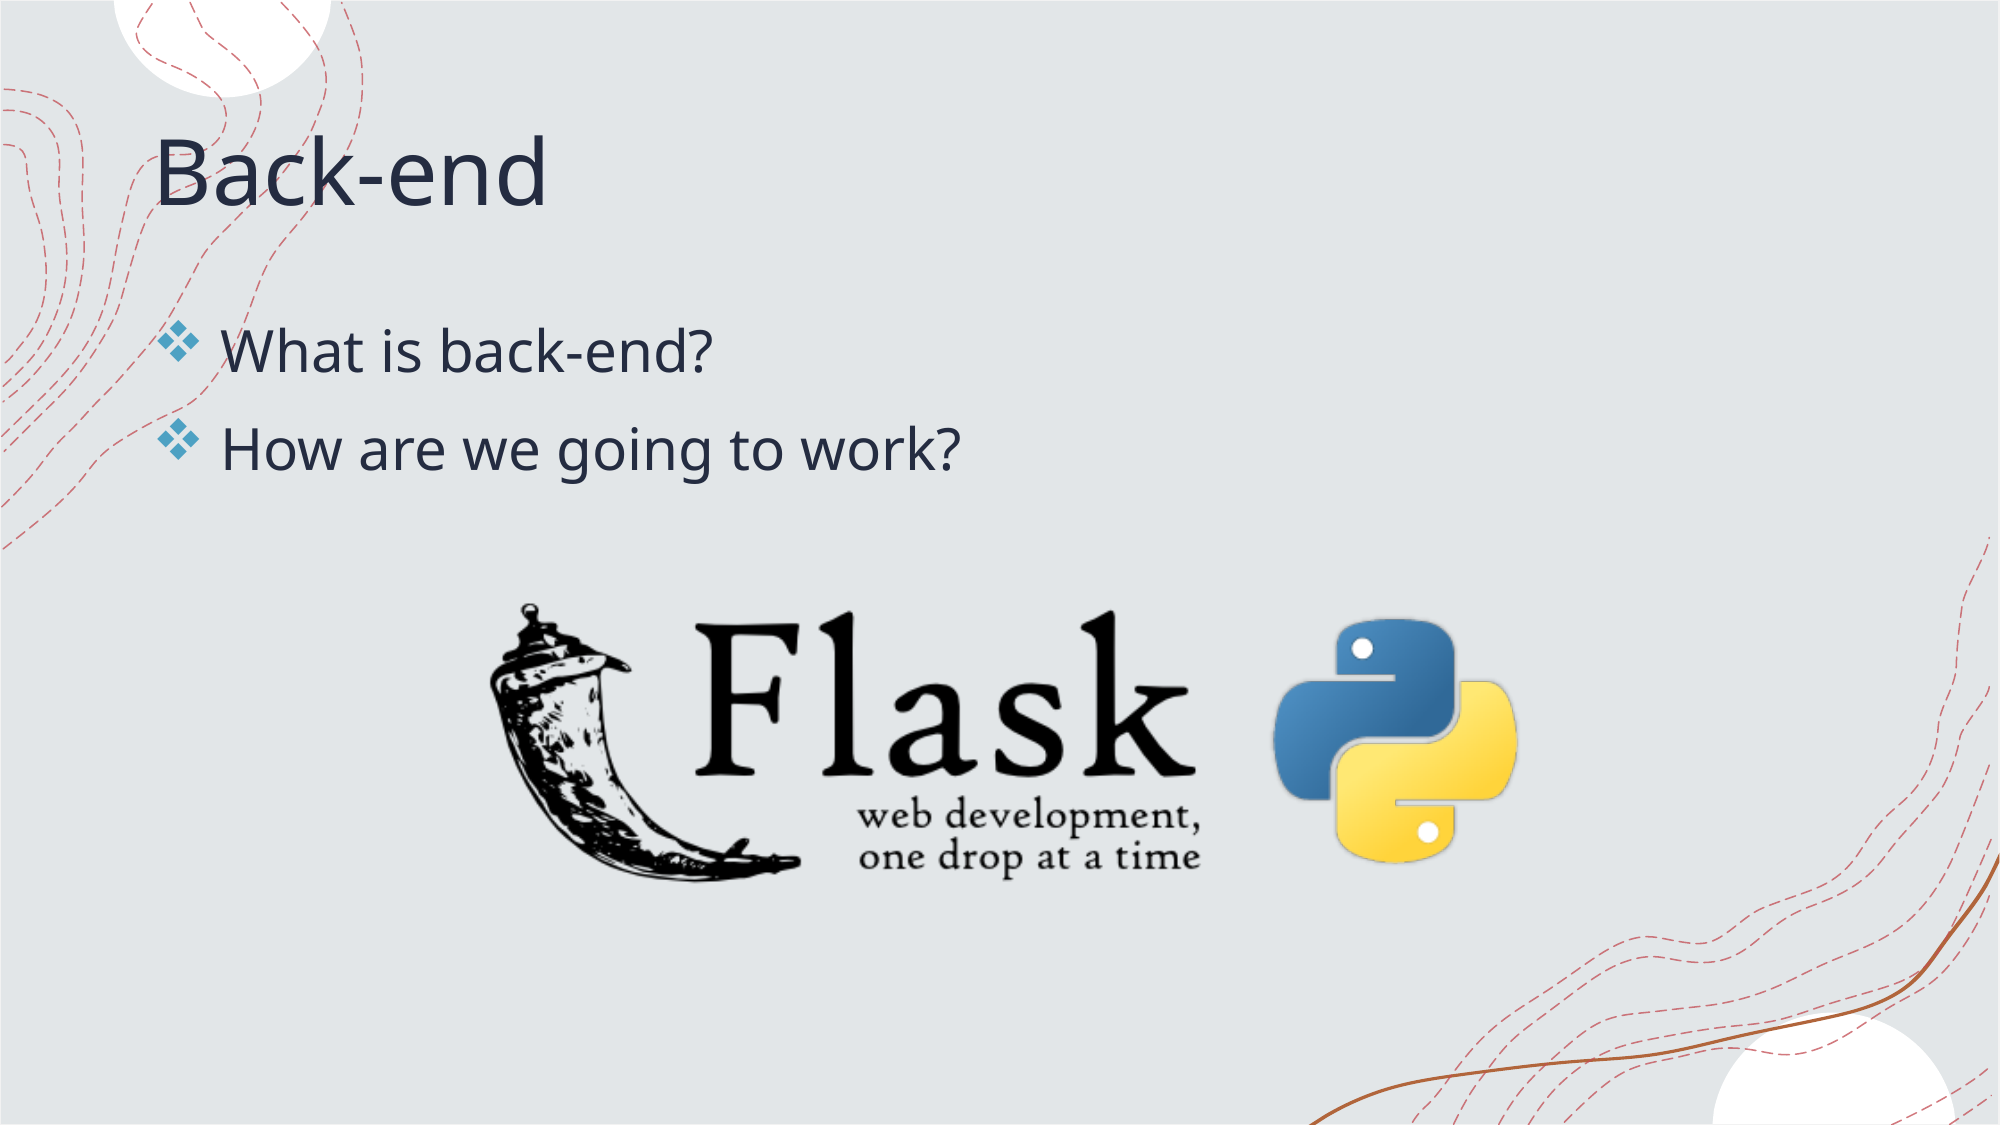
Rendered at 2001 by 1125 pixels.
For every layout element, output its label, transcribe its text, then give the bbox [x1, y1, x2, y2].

list What is back-end? How are we going to work? [137, 299, 1863, 1014]
title Back-end [137, 59, 1863, 278]
picture [471, 565, 1573, 919]
